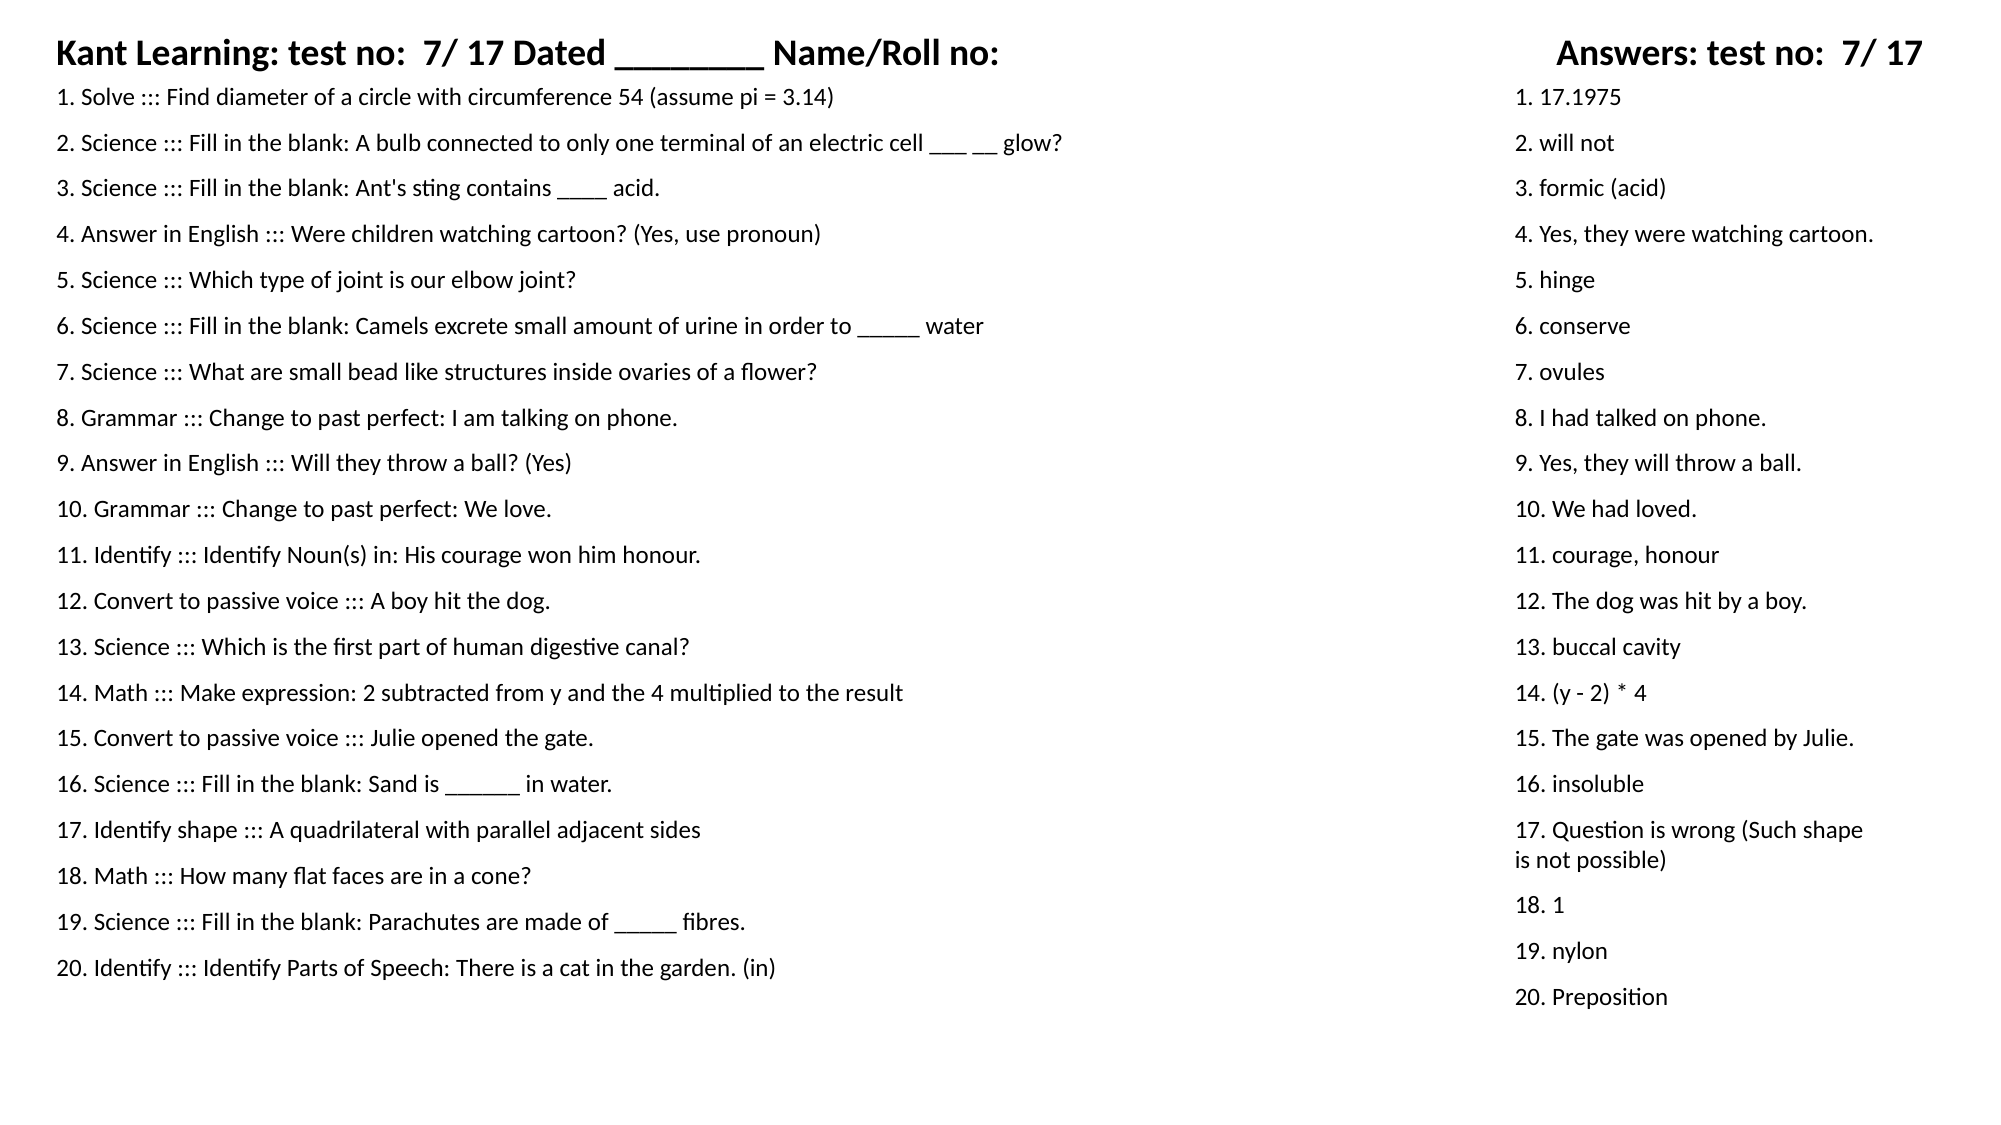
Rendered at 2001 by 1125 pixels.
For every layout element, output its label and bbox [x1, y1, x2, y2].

text_box [1500, 927, 1900, 1018]
text_box [1500, 577, 1900, 926]
text_box [41, 852, 1440, 989]
text_box [41, 302, 1440, 576]
text_box [41, 577, 1440, 851]
text_box [1500, 302, 1900, 576]
text_box [41, 20, 2000, 301]
